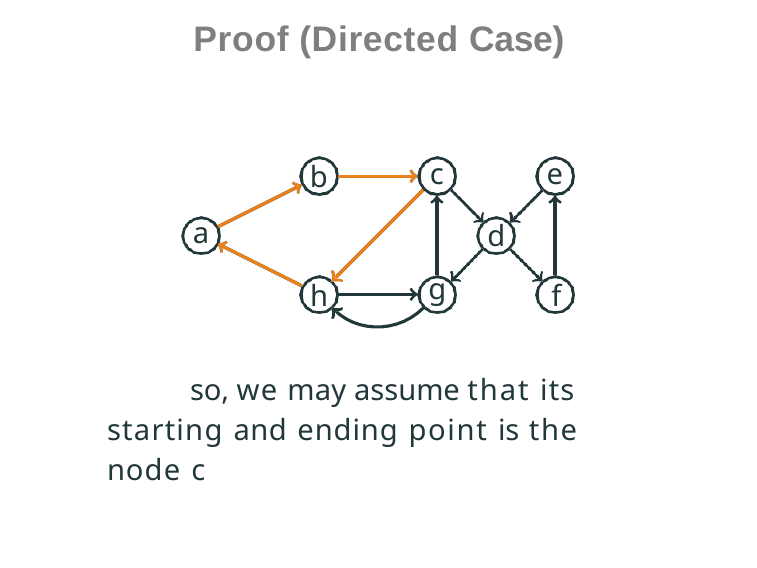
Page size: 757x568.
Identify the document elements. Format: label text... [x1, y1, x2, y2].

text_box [567, 274, 575, 314]
picture [181, 215, 216, 255]
text_box so, we may assume that its starting and ending point is the node c [105, 364, 651, 487]
picture [417, 156, 457, 168]
picture [535, 156, 575, 196]
picture [299, 156, 339, 168]
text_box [216, 168, 563, 329]
text_box Proof (Directed Case) [191, 13, 565, 59]
